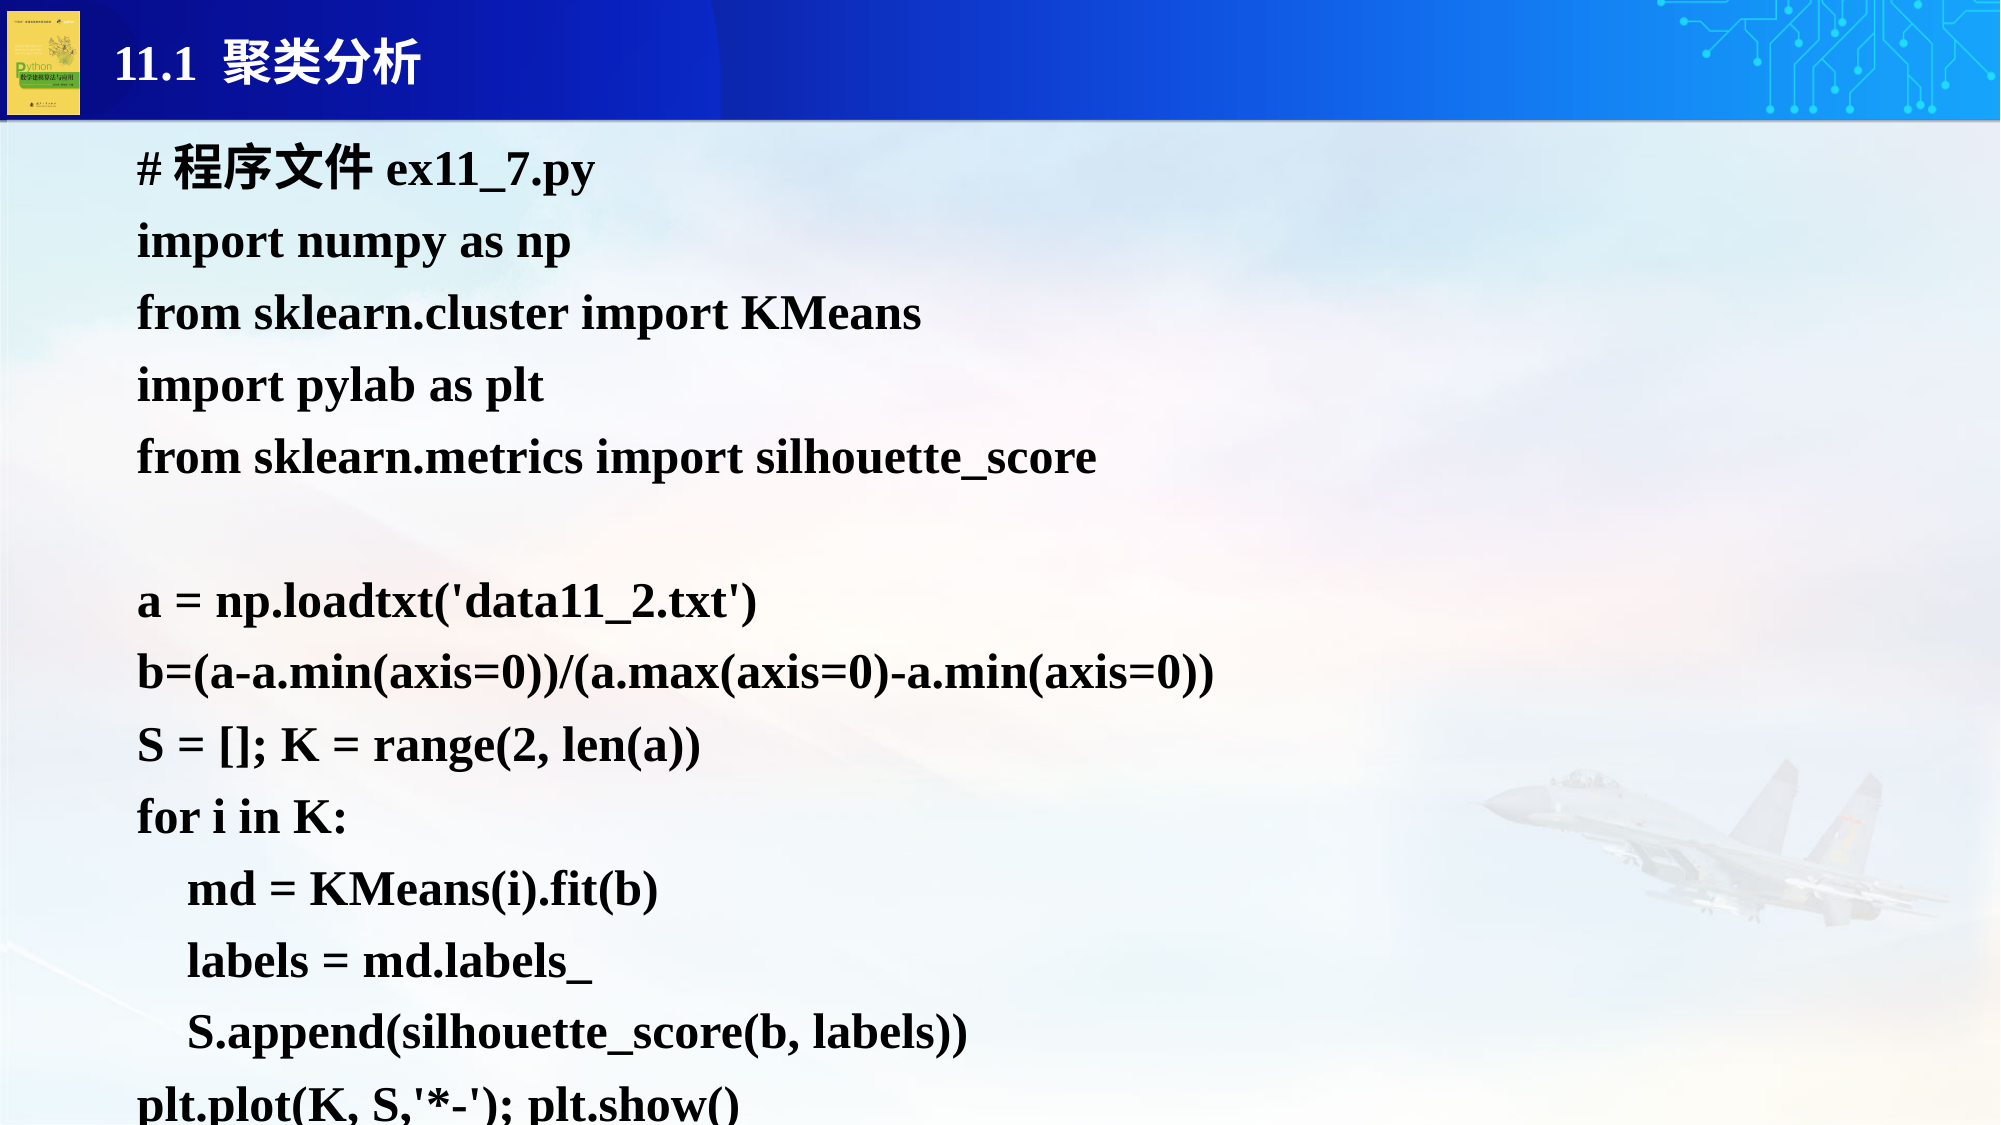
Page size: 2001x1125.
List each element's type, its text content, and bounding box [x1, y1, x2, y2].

list #程序文件ex11_7.py import numpy as np from sklearn.cluster import KMeans import pylab as plt from sklearn.metrics import silhouette_score a = np.loadtxt('data11_2.txt') b=(a-a.min(axis=0))/(a.max(axis=0)-a.min(axis=0)) S = []; K = range(2, len(a)) for i in K: md = KMeans(i).fit(b) labels = md.labels_ S.append(silhouette_score(b, labels)) plt.plot(K, S,'*-'); plt.show() [78, 115, 1922, 1010]
picture [0, 0, 2001, 1125]
